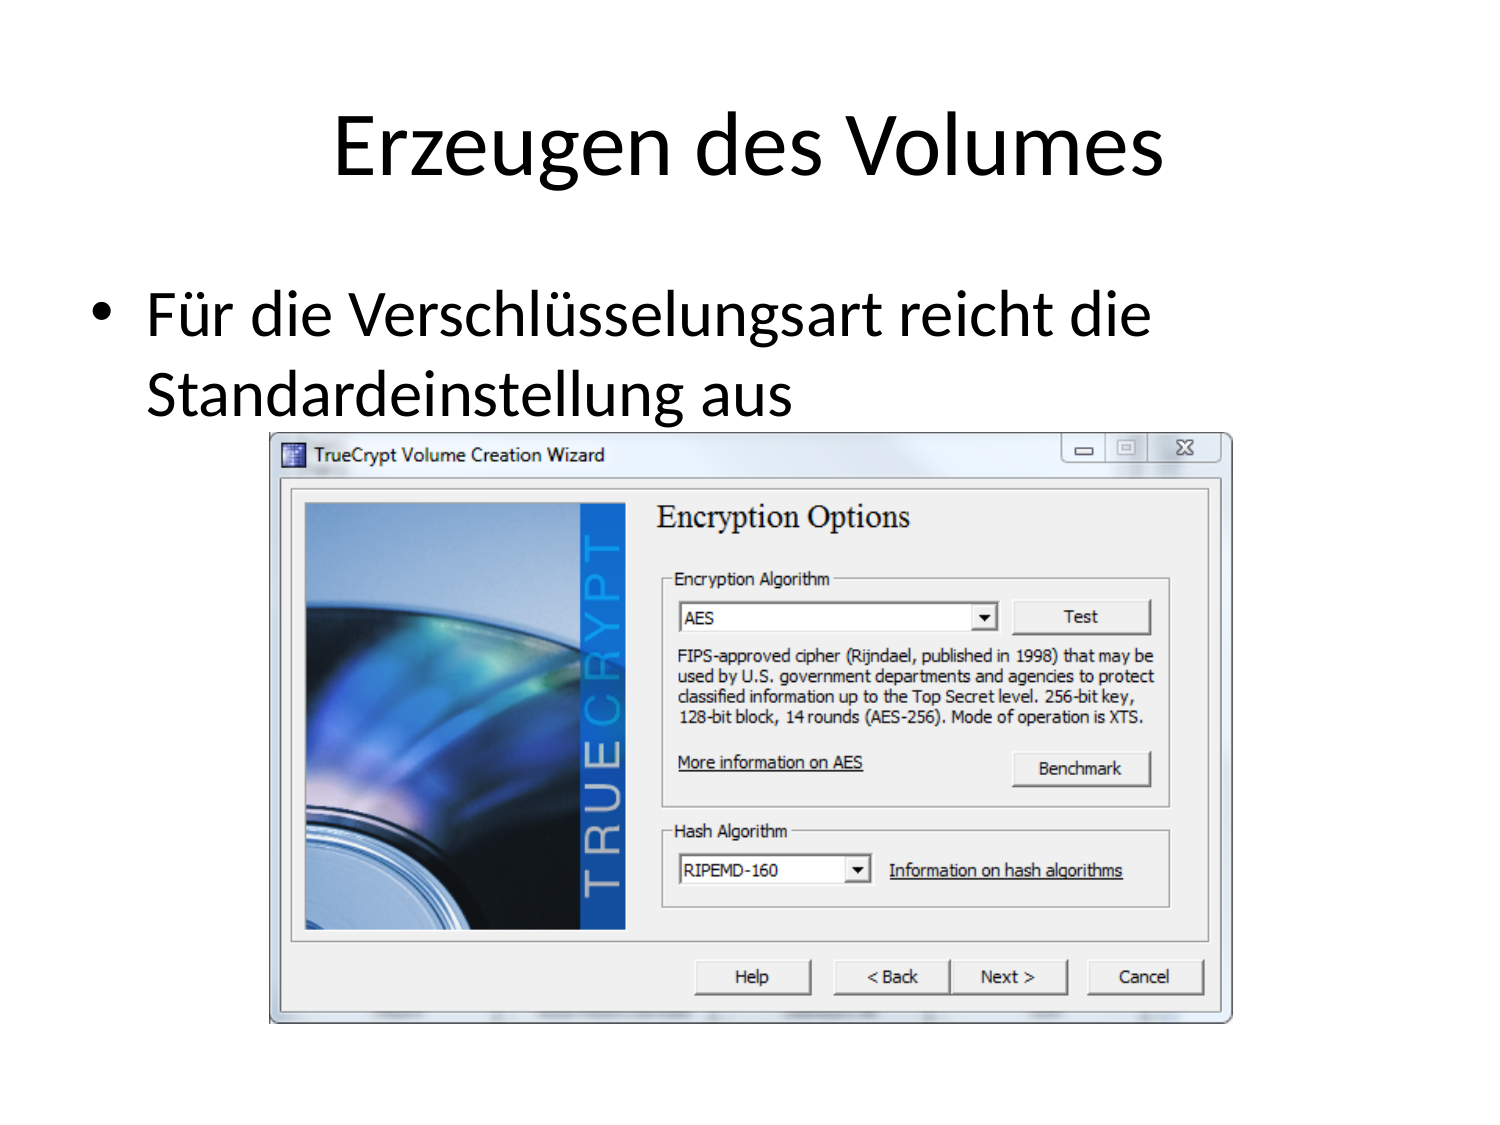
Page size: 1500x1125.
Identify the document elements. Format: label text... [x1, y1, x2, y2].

title Erzeugen des Volumes [75, 45, 1425, 233]
picture [269, 432, 1233, 1024]
list Für die Verschlüsselungsart reicht die Standardeinstellung aus [75, 262, 1425, 1005]
